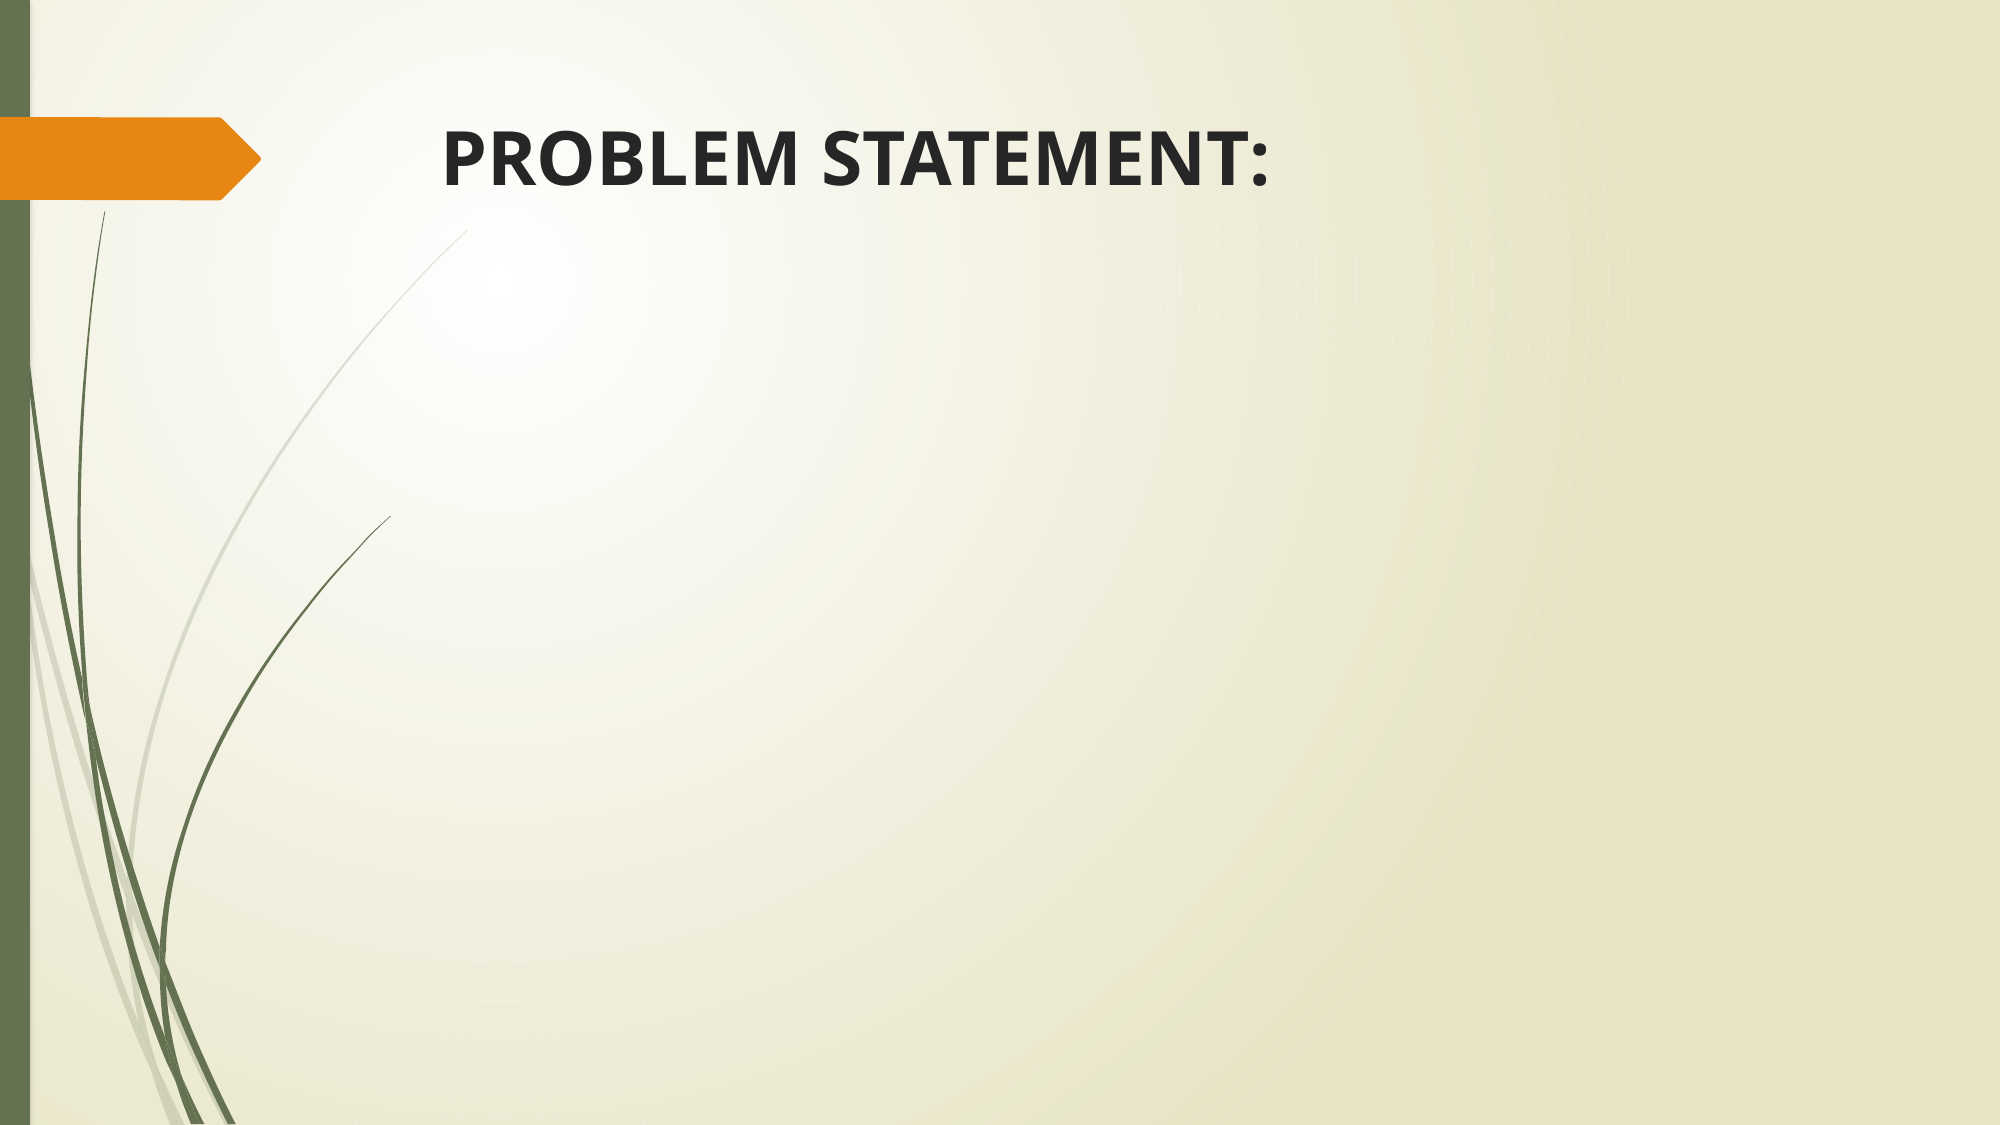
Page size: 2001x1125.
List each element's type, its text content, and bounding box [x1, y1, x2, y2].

title PROBLEM STATEMENT: [425, 102, 1888, 313]
